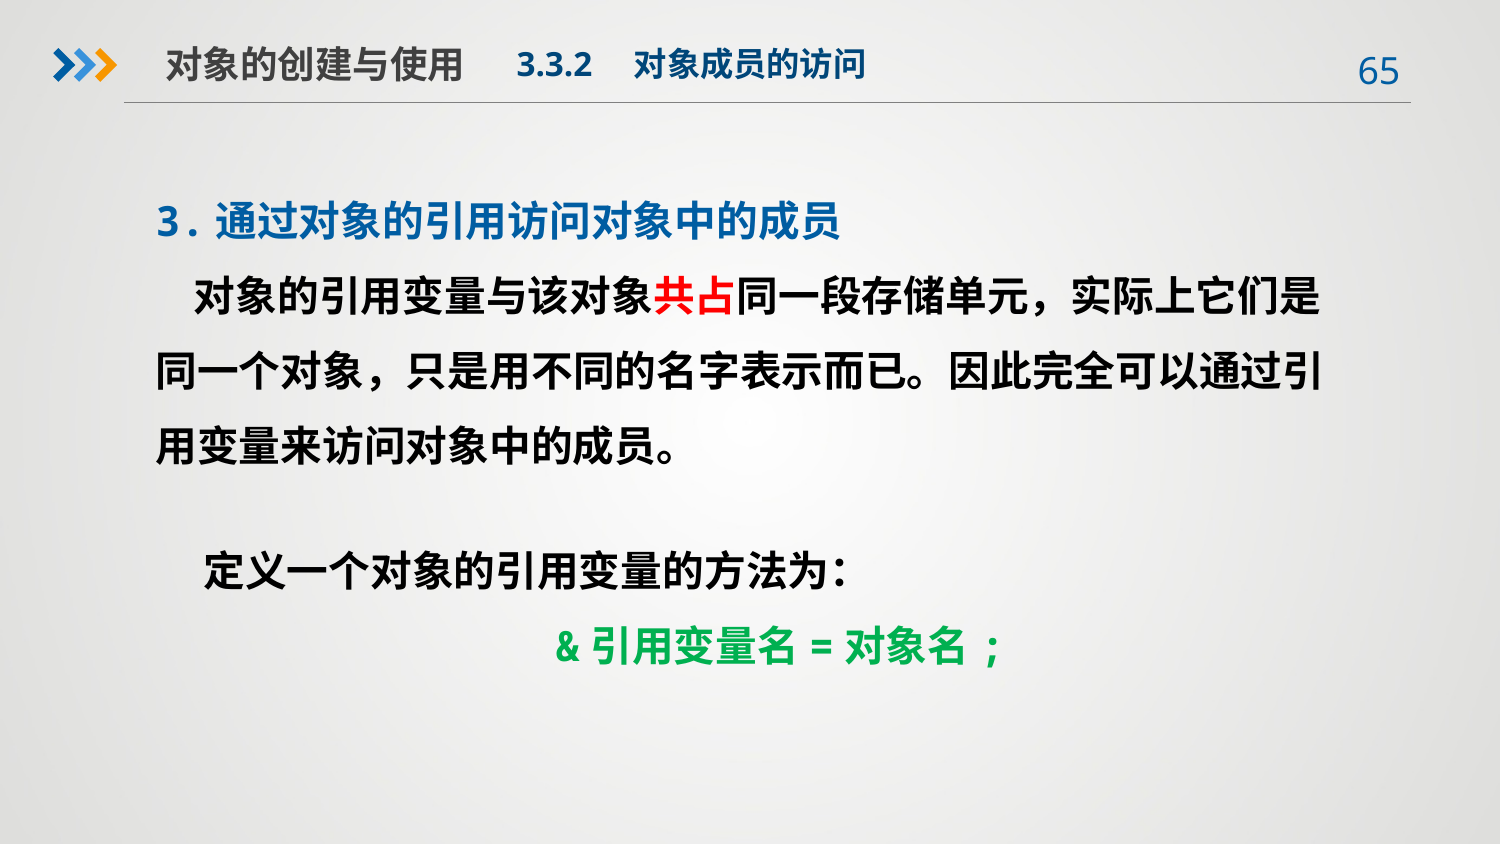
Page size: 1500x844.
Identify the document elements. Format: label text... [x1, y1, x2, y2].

text_box 3.通过对象的引用访问对象中的成员 对象的引用变量与该对象共占同一段存储单元，实际上它们是同一个对象，只是用不同的名字表示而已。因此完全可以通过引用变量来访问对象中的成员。 定义一个对象的引用变量的方法为： &引用变量名=对象名; [140, 161, 1358, 752]
text_box 对象的创建与使用 [140, 32, 491, 95]
picture [0, 0, 1500, 844]
text_box 3.3.2 对象成员的访问 [501, 36, 1010, 91]
